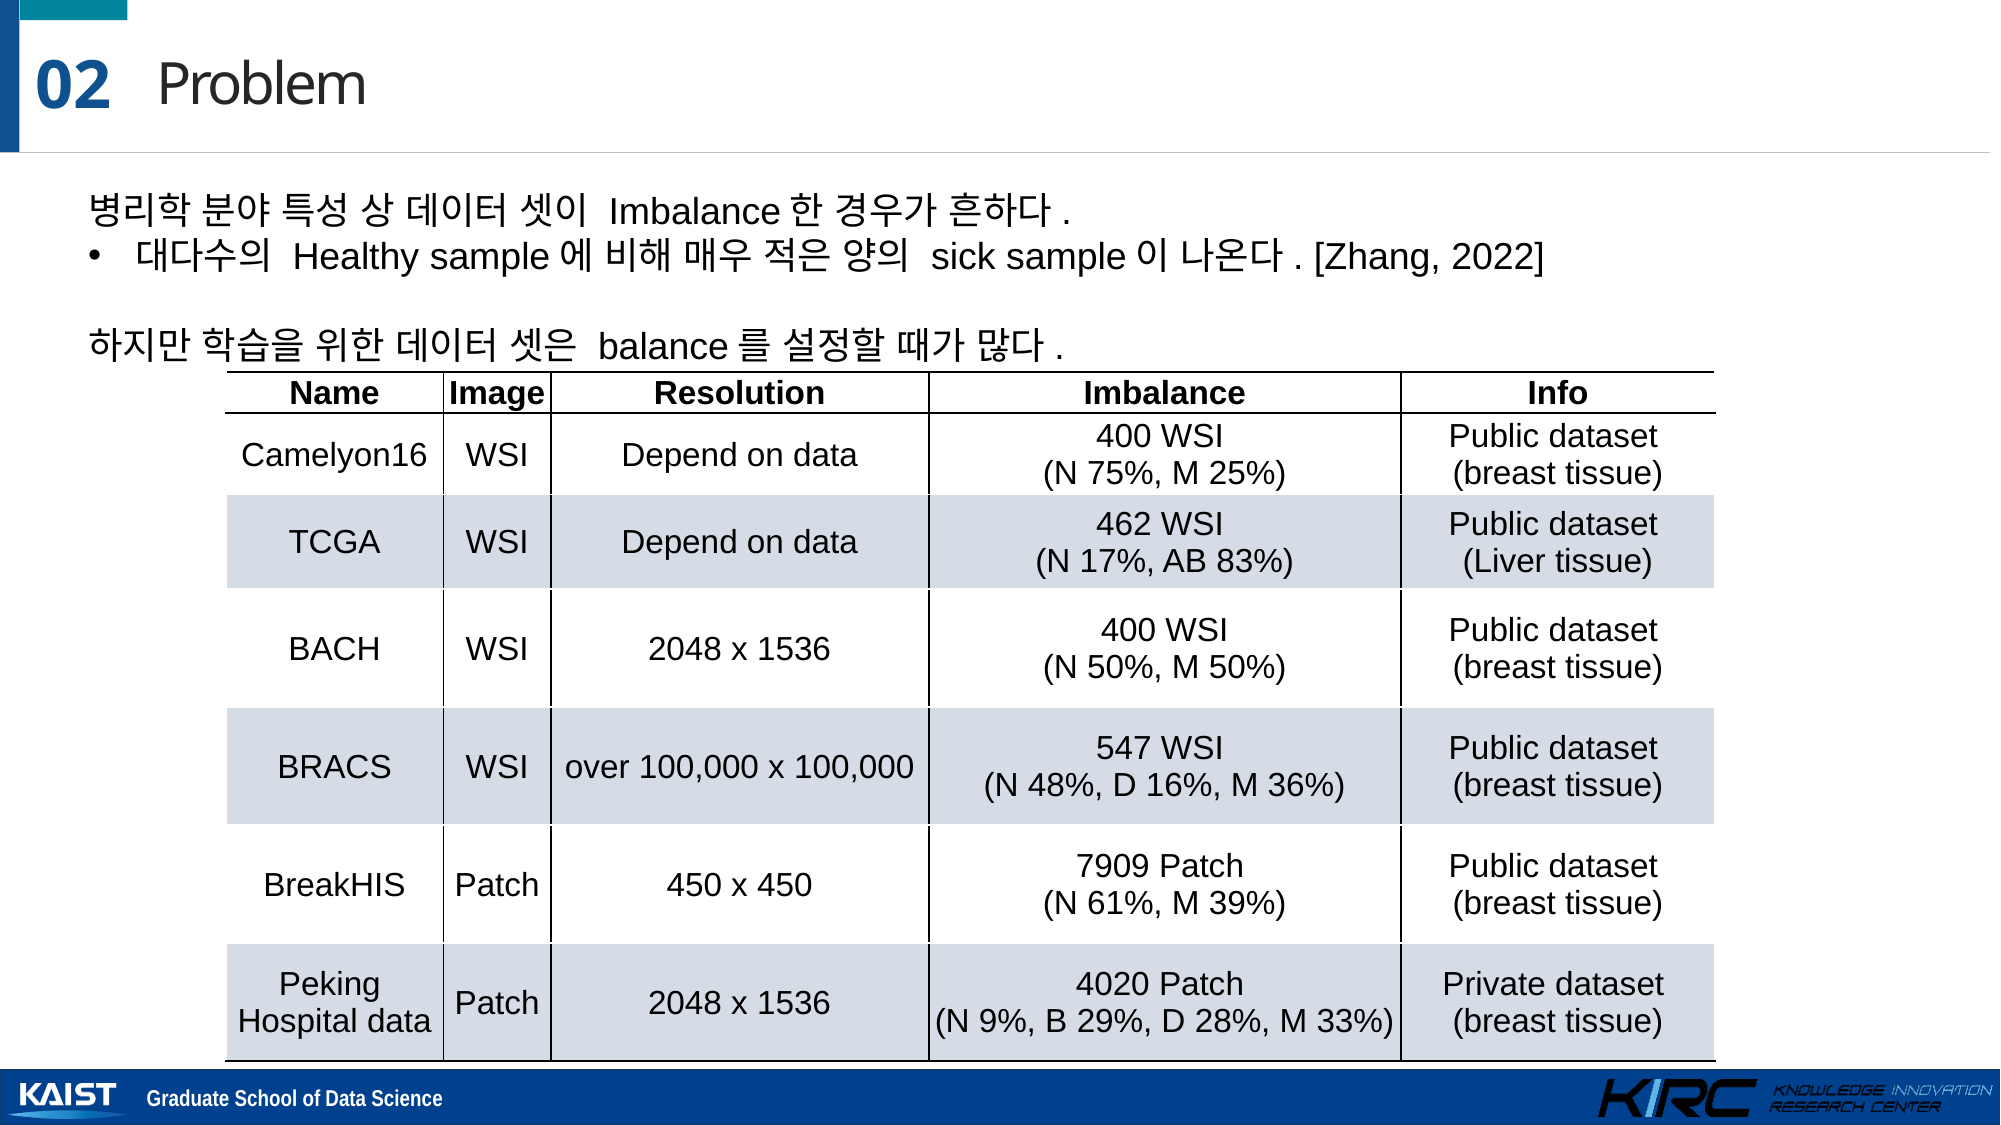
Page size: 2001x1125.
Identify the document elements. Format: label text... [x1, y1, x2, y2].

table_cell 4020 Patch (N 9%, B 29%, D 28%, M 33%) [930, 944, 1400, 1060]
table_cell TCGA [227, 495, 443, 588]
table_cell Depend on data [552, 414, 928, 494]
table_cell Public dataset (breast tissue) [1402, 708, 1714, 824]
table_cell 2048 x 1536 [552, 590, 928, 706]
table_cell Camelyon16 [227, 414, 443, 494]
table_header Resolution [552, 373, 928, 412]
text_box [0, 0, 1991, 158]
table_cell WSI [444, 414, 550, 494]
table_cell over 100,000 x 100,000 [552, 708, 928, 824]
table_cell Public dataset (breast tissue) [1402, 590, 1714, 706]
table_header Image [444, 373, 550, 412]
table_header Info [1402, 373, 1714, 412]
table_cell 547 WSI (N 48%, D 16%, M 36%) [930, 708, 1400, 824]
table_header Name [227, 373, 443, 412]
table_cell 2048 x 1536 [552, 944, 928, 1060]
table_cell Private dataset (breast tissue) [1402, 944, 1714, 1060]
table_cell 400 WSI (N 50%, M 50%) [930, 590, 1400, 706]
table_cell WSI [444, 495, 550, 588]
table_cell 462 WSI (N 17%, AB 83%) [930, 495, 1400, 588]
table_cell 7909 Patch (N 61%, M 39%) [930, 826, 1400, 942]
table_cell WSI [444, 590, 550, 706]
table_cell Patch [444, 944, 550, 1060]
table_cell 400 WSI (N 75%, M 25%) [930, 414, 1400, 494]
table_cell BreakHIS [227, 826, 443, 942]
table_cell Patch [444, 826, 550, 942]
table_cell Public dataset (breast tissue) [1402, 826, 1714, 942]
picture [1597, 1079, 1993, 1117]
table_cell 450 x 450 [552, 826, 928, 942]
table_cell Peking Hospital data [227, 944, 443, 1060]
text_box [0, 1069, 2000, 1125]
table_cell Public dataset (breast tissue) [1402, 414, 1714, 494]
table_cell Depend on data [552, 495, 928, 588]
table_header Imbalance [930, 373, 1400, 412]
table_cell WSI [444, 708, 550, 824]
table_cell BRACS [227, 708, 443, 824]
text_box 병리학 분야 특성 상 데이터 셋이 Imbalance한 경우가 흔하다. 대다수의 Healthy sample에 비해 매우 적은 양의 sick sample이 나온다. [Zhang, 2022] 하지만 학습을 위한 데이터 셋은 balance를 설정할 때가 많다. [73, 179, 1913, 375]
table_cell Public dataset (Liver tissue) [1402, 495, 1714, 588]
table_cell BACH [227, 590, 443, 706]
